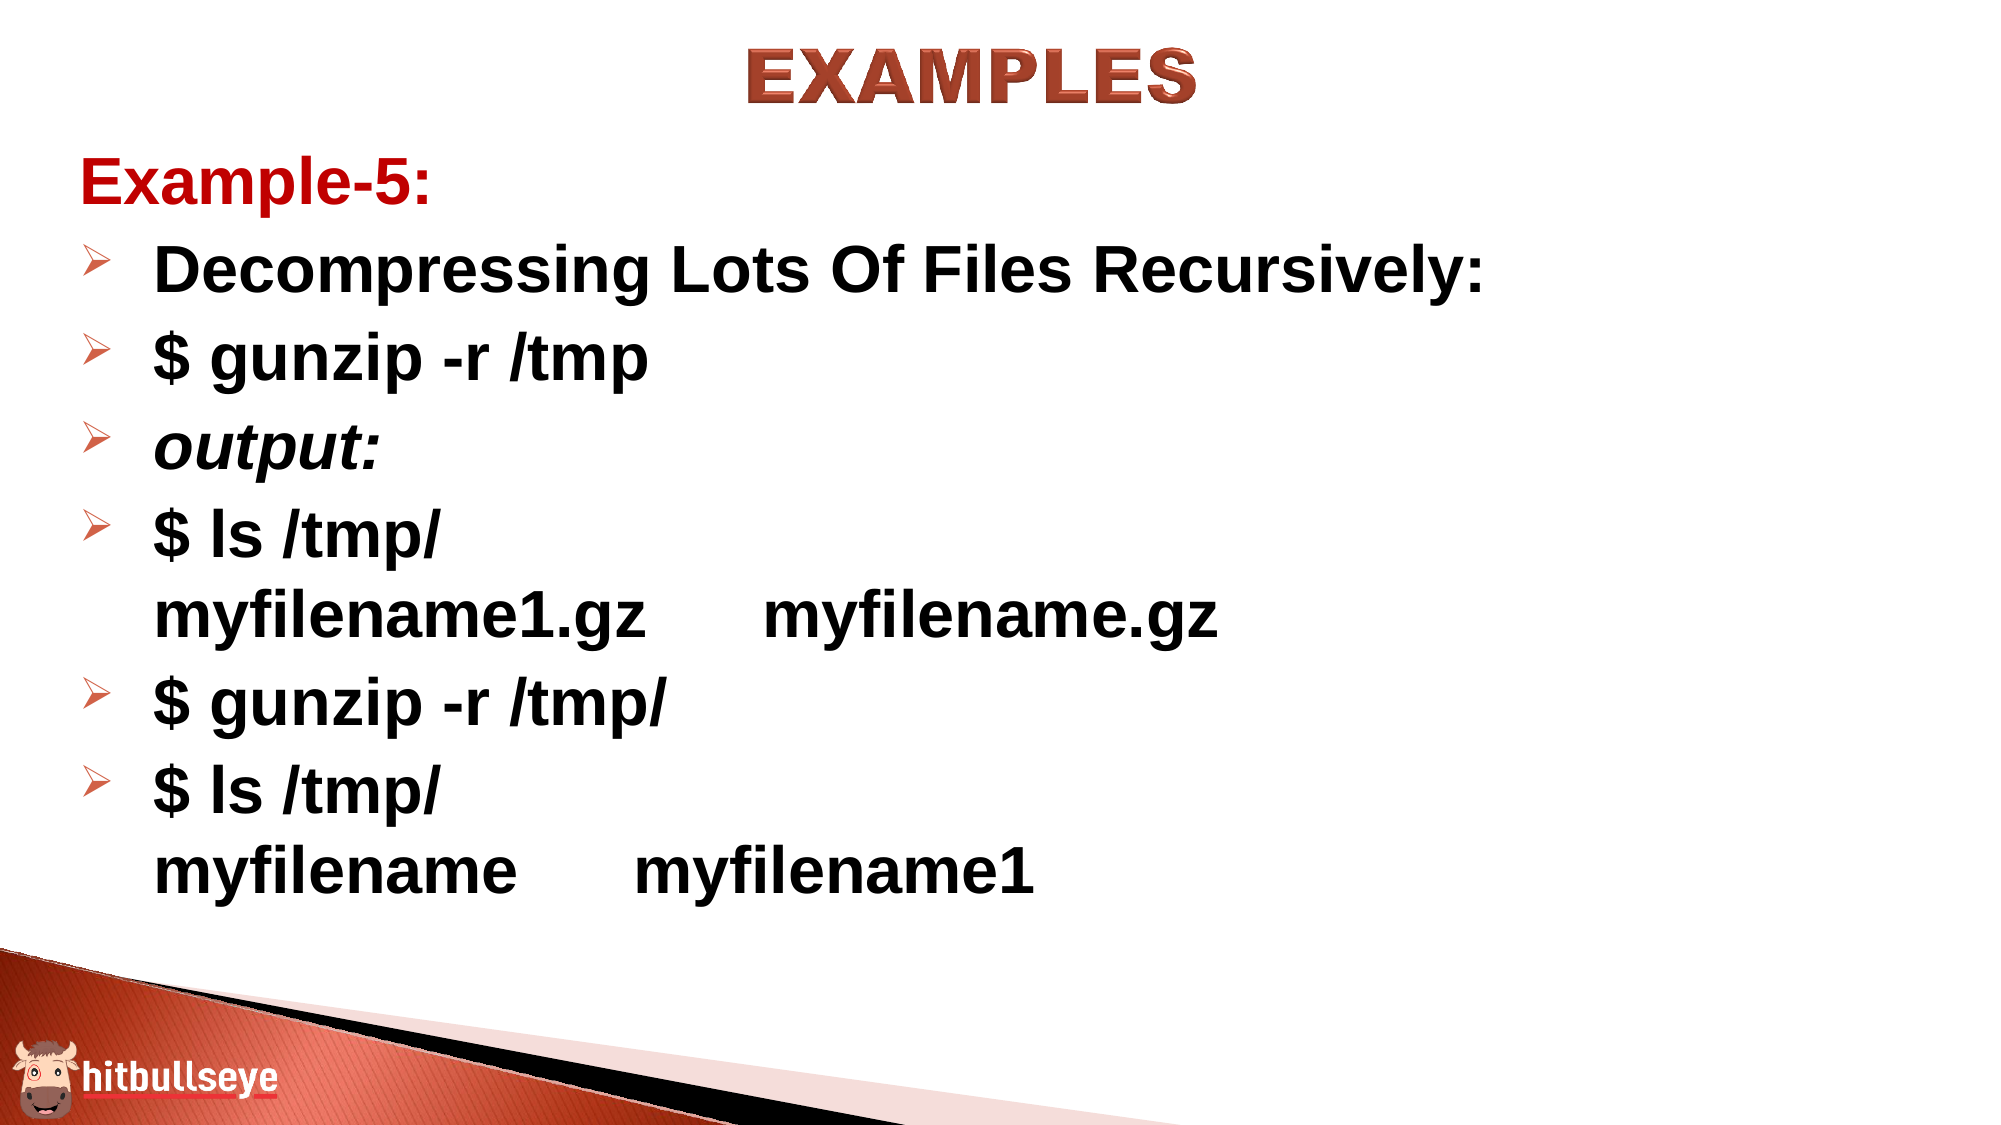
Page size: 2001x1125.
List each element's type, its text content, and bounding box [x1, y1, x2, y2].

text_box Example-5: Decompressing Lots Of Files Recursively: $ gunzip -r /tmp output: $ ls /tmp/ myfilename1.gz myfilename.gz $ gunzip -r /tmp/ $ ls /tmp/ myfilename myfilename1 [77, 126, 1492, 908]
picture [748, 47, 1196, 104]
picture [0, 948, 743, 1125]
